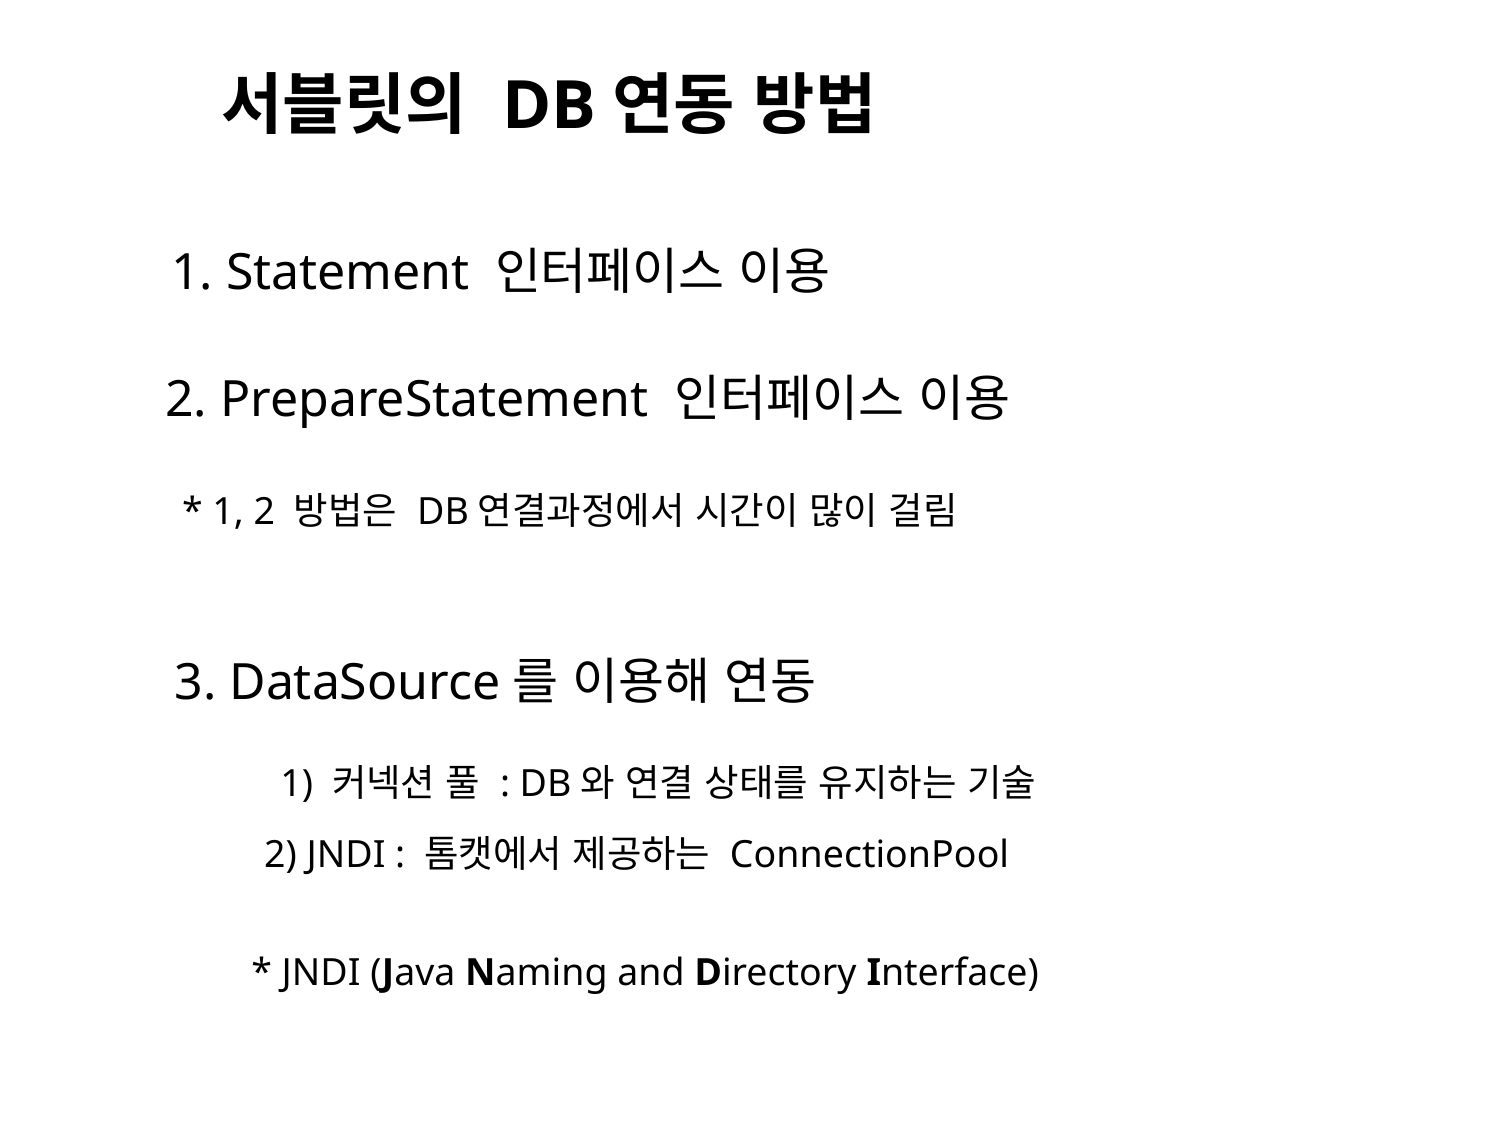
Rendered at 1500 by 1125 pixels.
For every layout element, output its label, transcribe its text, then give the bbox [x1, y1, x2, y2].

text_box 3. DataSource를 이용해 연동 [159, 642, 832, 718]
text_box 2. PrepareStatement 인터페이스 이용 [150, 359, 1026, 435]
text_box * JNDI (Java Naming and Directory Interface) [236, 940, 1054, 1001]
text_box 서블릿의 DB연동 방법 [206, 54, 893, 150]
text_box 1) 커넥션 풀 : DB와 연결 상태를 유지하는 기술 [265, 751, 1052, 812]
text_box 2) JNDI : 톰캣에서 제공하는 ConnectionPool [249, 822, 1025, 882]
text_box * 1, 2 방법은 DB연결과정에서 시간이 많이 걸림 [167, 479, 973, 540]
text_box 1. Statement 인터페이스 이용 [156, 231, 847, 307]
